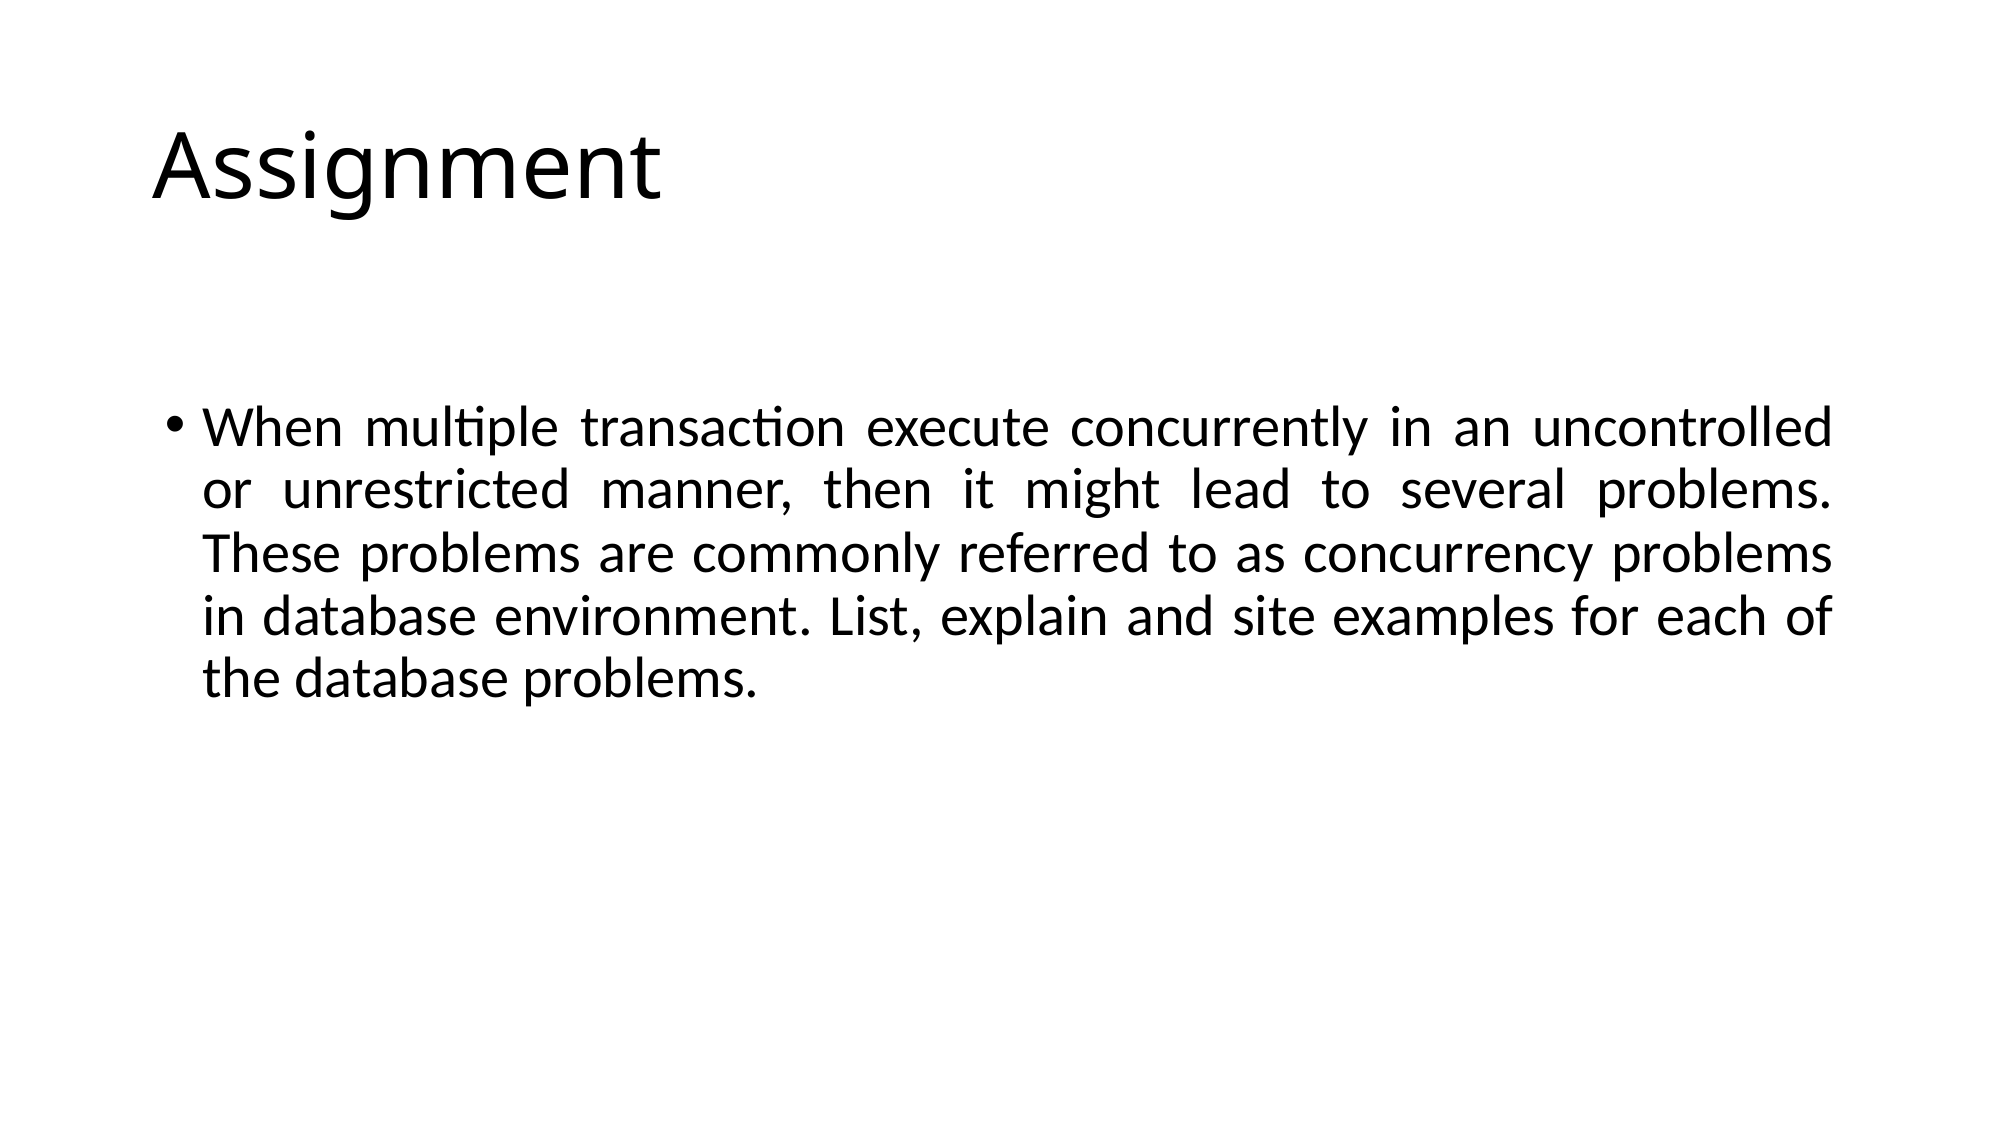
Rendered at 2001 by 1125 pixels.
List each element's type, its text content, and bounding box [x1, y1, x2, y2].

list When multiple transaction execute concurrently in an uncontrolled or unrestricted manner, then it might lead to several problems. These problems are commonly referred to as concurrency problems in database environment. List, explain and site examples for each of the database problems. [149, 388, 1850, 950]
title Assignment [137, 59, 1863, 278]
